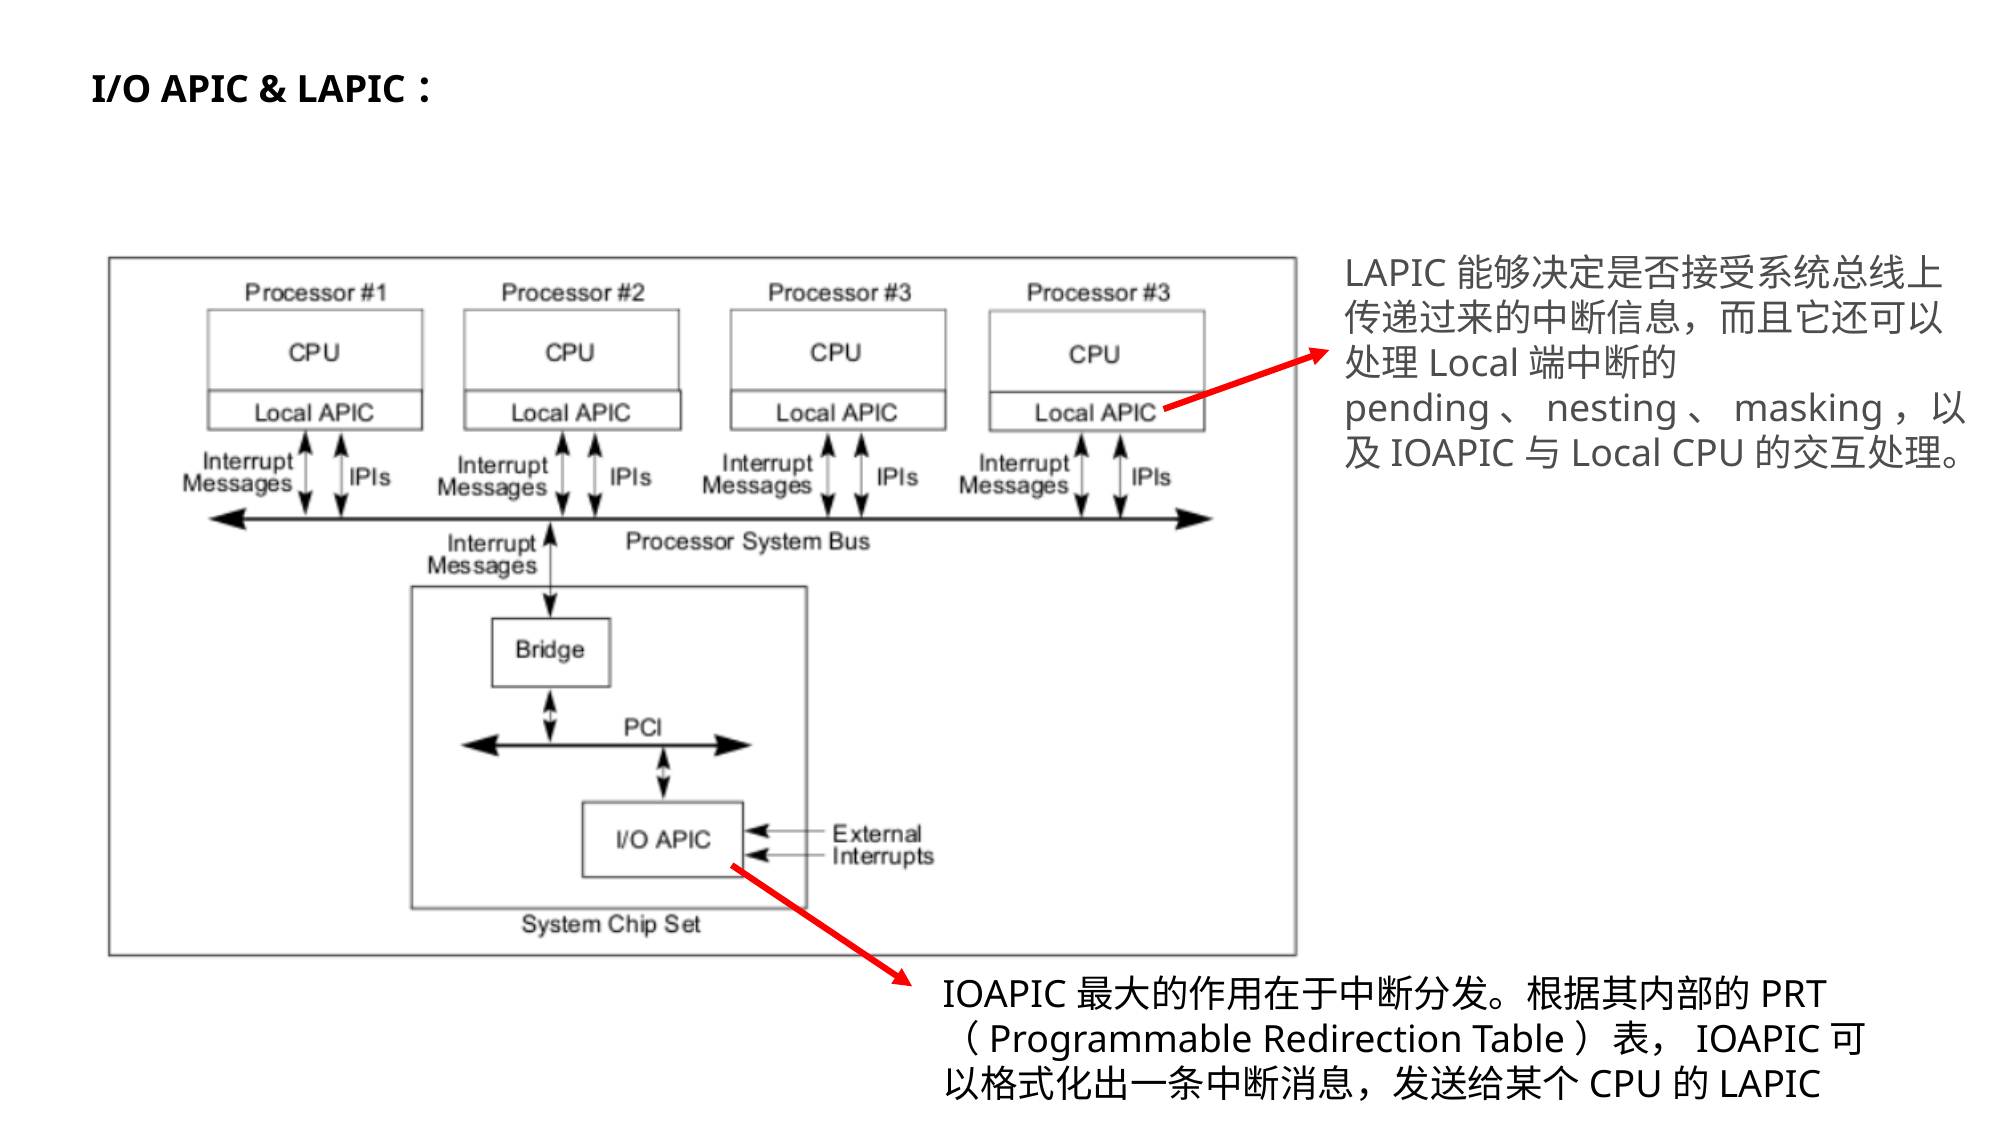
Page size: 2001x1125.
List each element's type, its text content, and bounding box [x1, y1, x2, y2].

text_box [1163, 349, 1330, 410]
picture [70, 241, 1330, 963]
text_box LAPIC能够决定是否接受系统总线上传递过来的中断信息，而且它还可以处理Local端中断的pending、nesting、masking，以及IOAPIC与Local CPU的交互处理。 [1330, 241, 1995, 481]
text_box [731, 865, 913, 987]
text_box I/O APIC & LAPIC： [76, 57, 468, 117]
text_box IOAPIC最大的作用在于中断分发。根据其内部的PRT（Programmable Redirection Table）表，IOAPIC可以格式化出一条中断消息，发送给某个CPU的LAPIC [927, 962, 1899, 1113]
